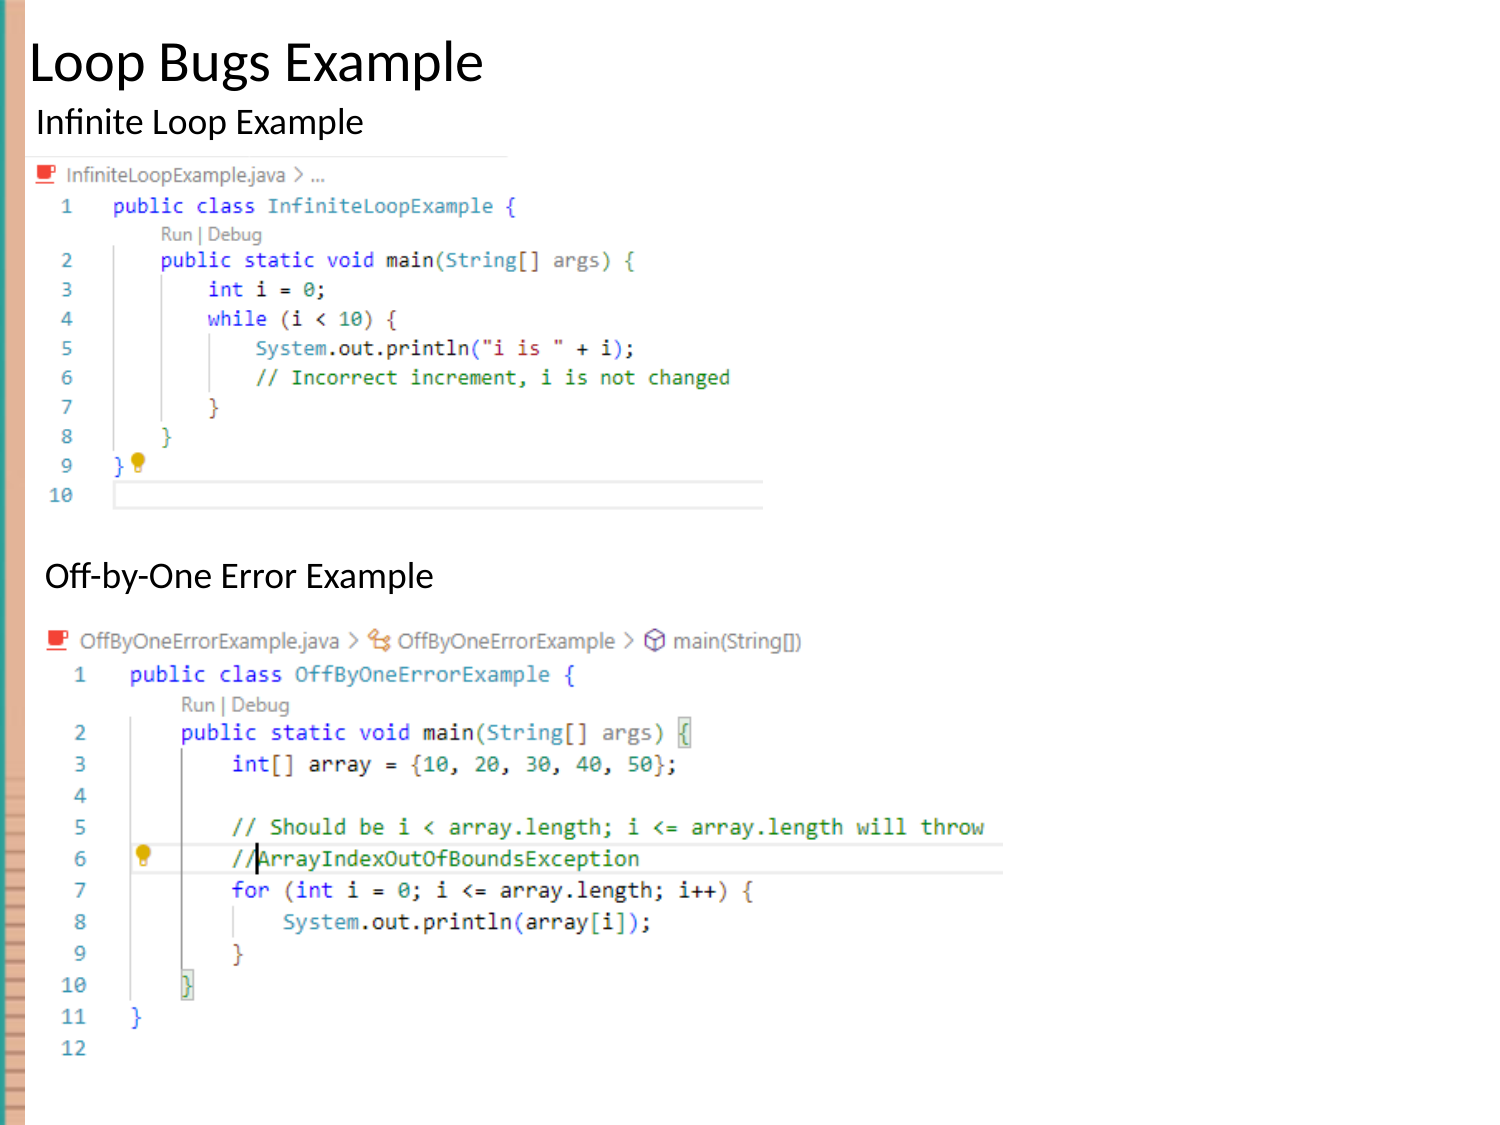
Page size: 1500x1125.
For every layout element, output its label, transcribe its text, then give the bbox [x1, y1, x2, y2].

title Loop Bugs Example [29, 23, 1142, 94]
picture [0, 0, 764, 1125]
text_box Infinite Loop Example [12, 89, 557, 150]
picture [37, 624, 1003, 1069]
text_box Off-by-One Error Example [30, 543, 631, 604]
